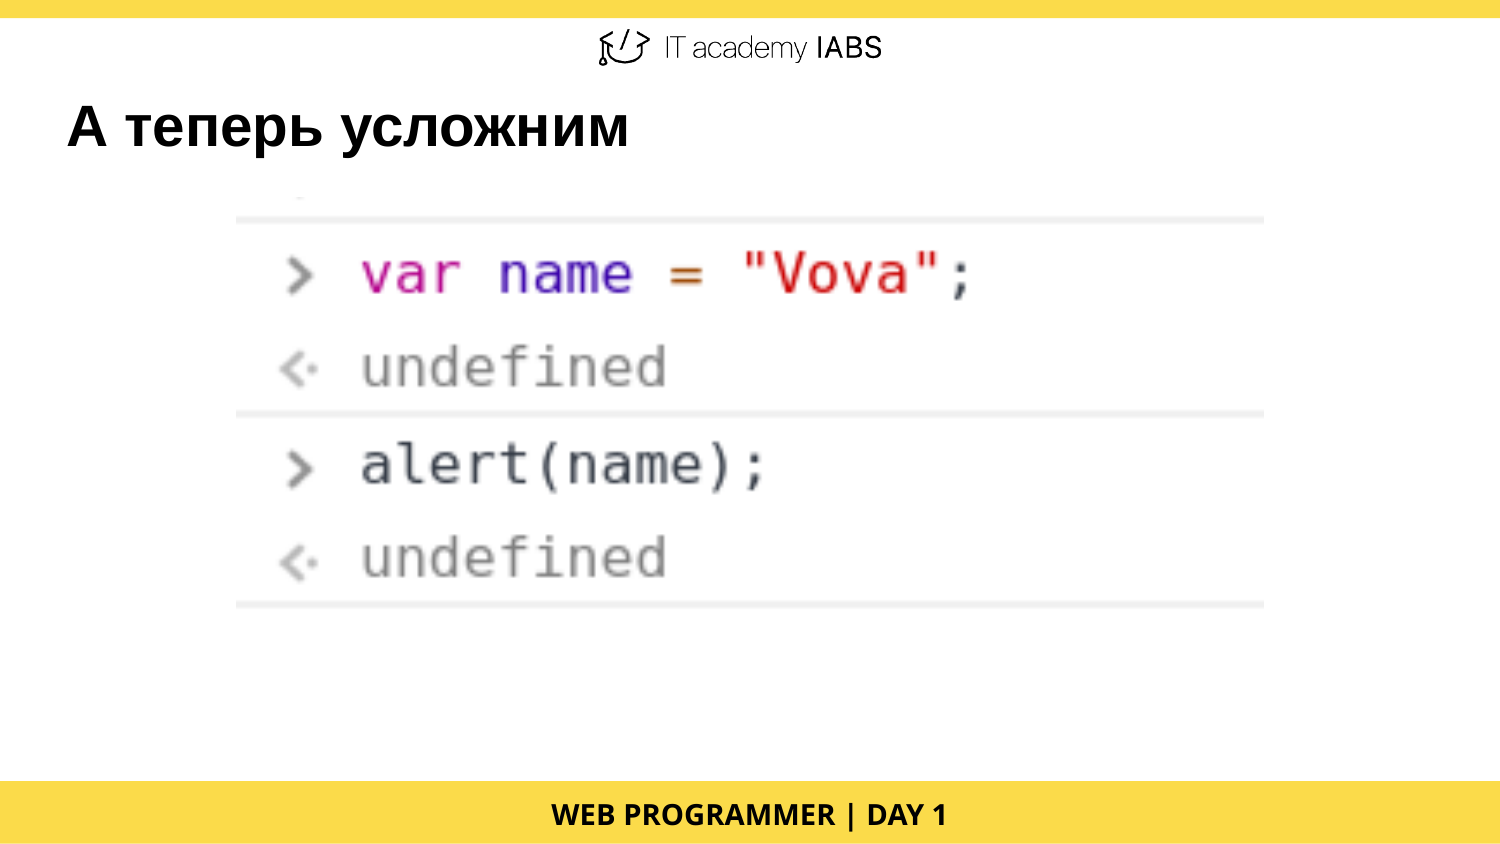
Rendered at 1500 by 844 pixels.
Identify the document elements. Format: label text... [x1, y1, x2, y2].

text_box [0, 0, 1500, 19]
text_box [0, 781, 340, 844]
text_box [1160, 781, 1500, 844]
picture [236, 197, 1264, 631]
title А теперь усложним [51, 72, 1449, 167]
text_box WEB PROGRAMMER | DAY 1 [340, 781, 1160, 844]
picture [591, 17, 887, 71]
